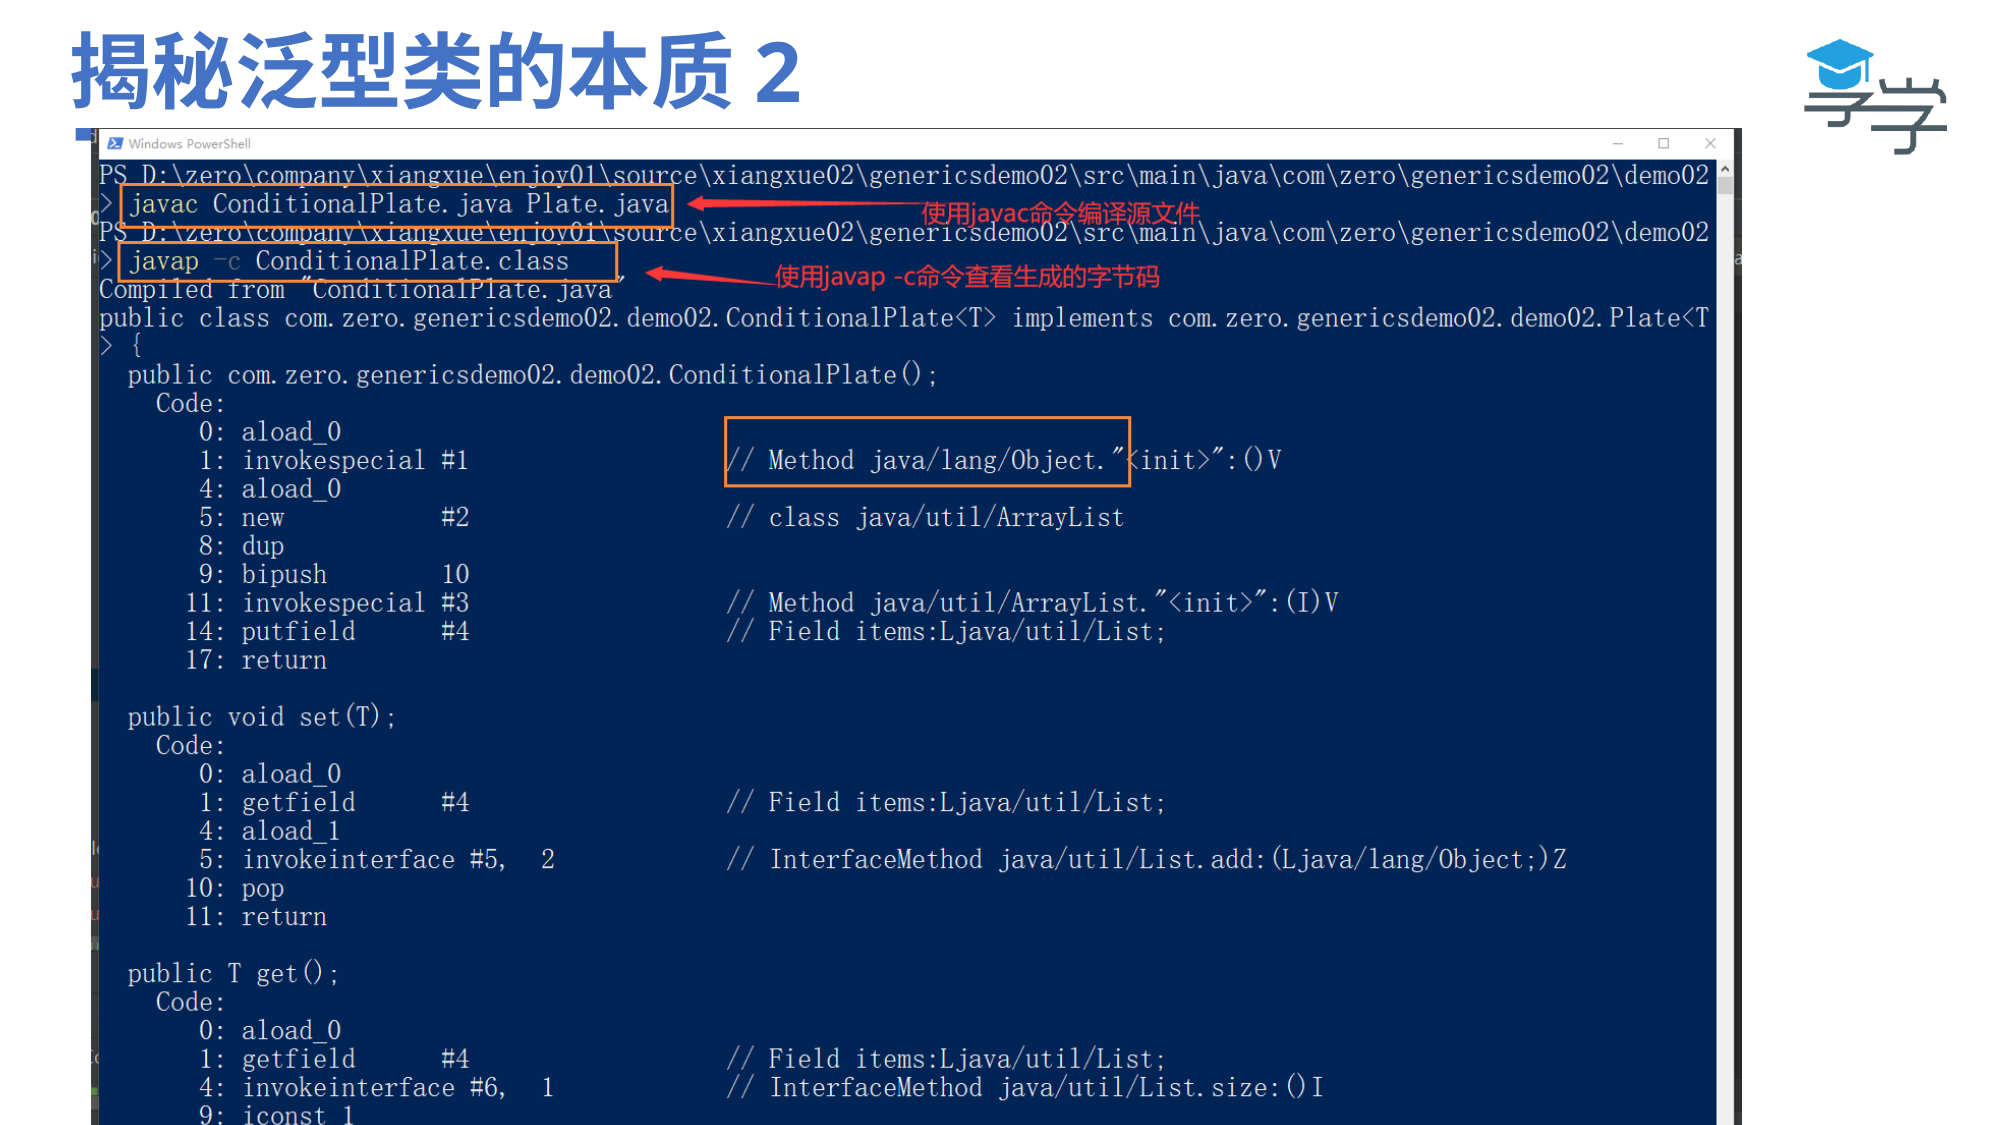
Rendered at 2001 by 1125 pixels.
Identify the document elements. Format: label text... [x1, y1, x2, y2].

picture [91, 128, 1742, 1125]
title 揭秘泛型类的本质2 [53, 20, 1779, 129]
picture [1799, 20, 1952, 173]
